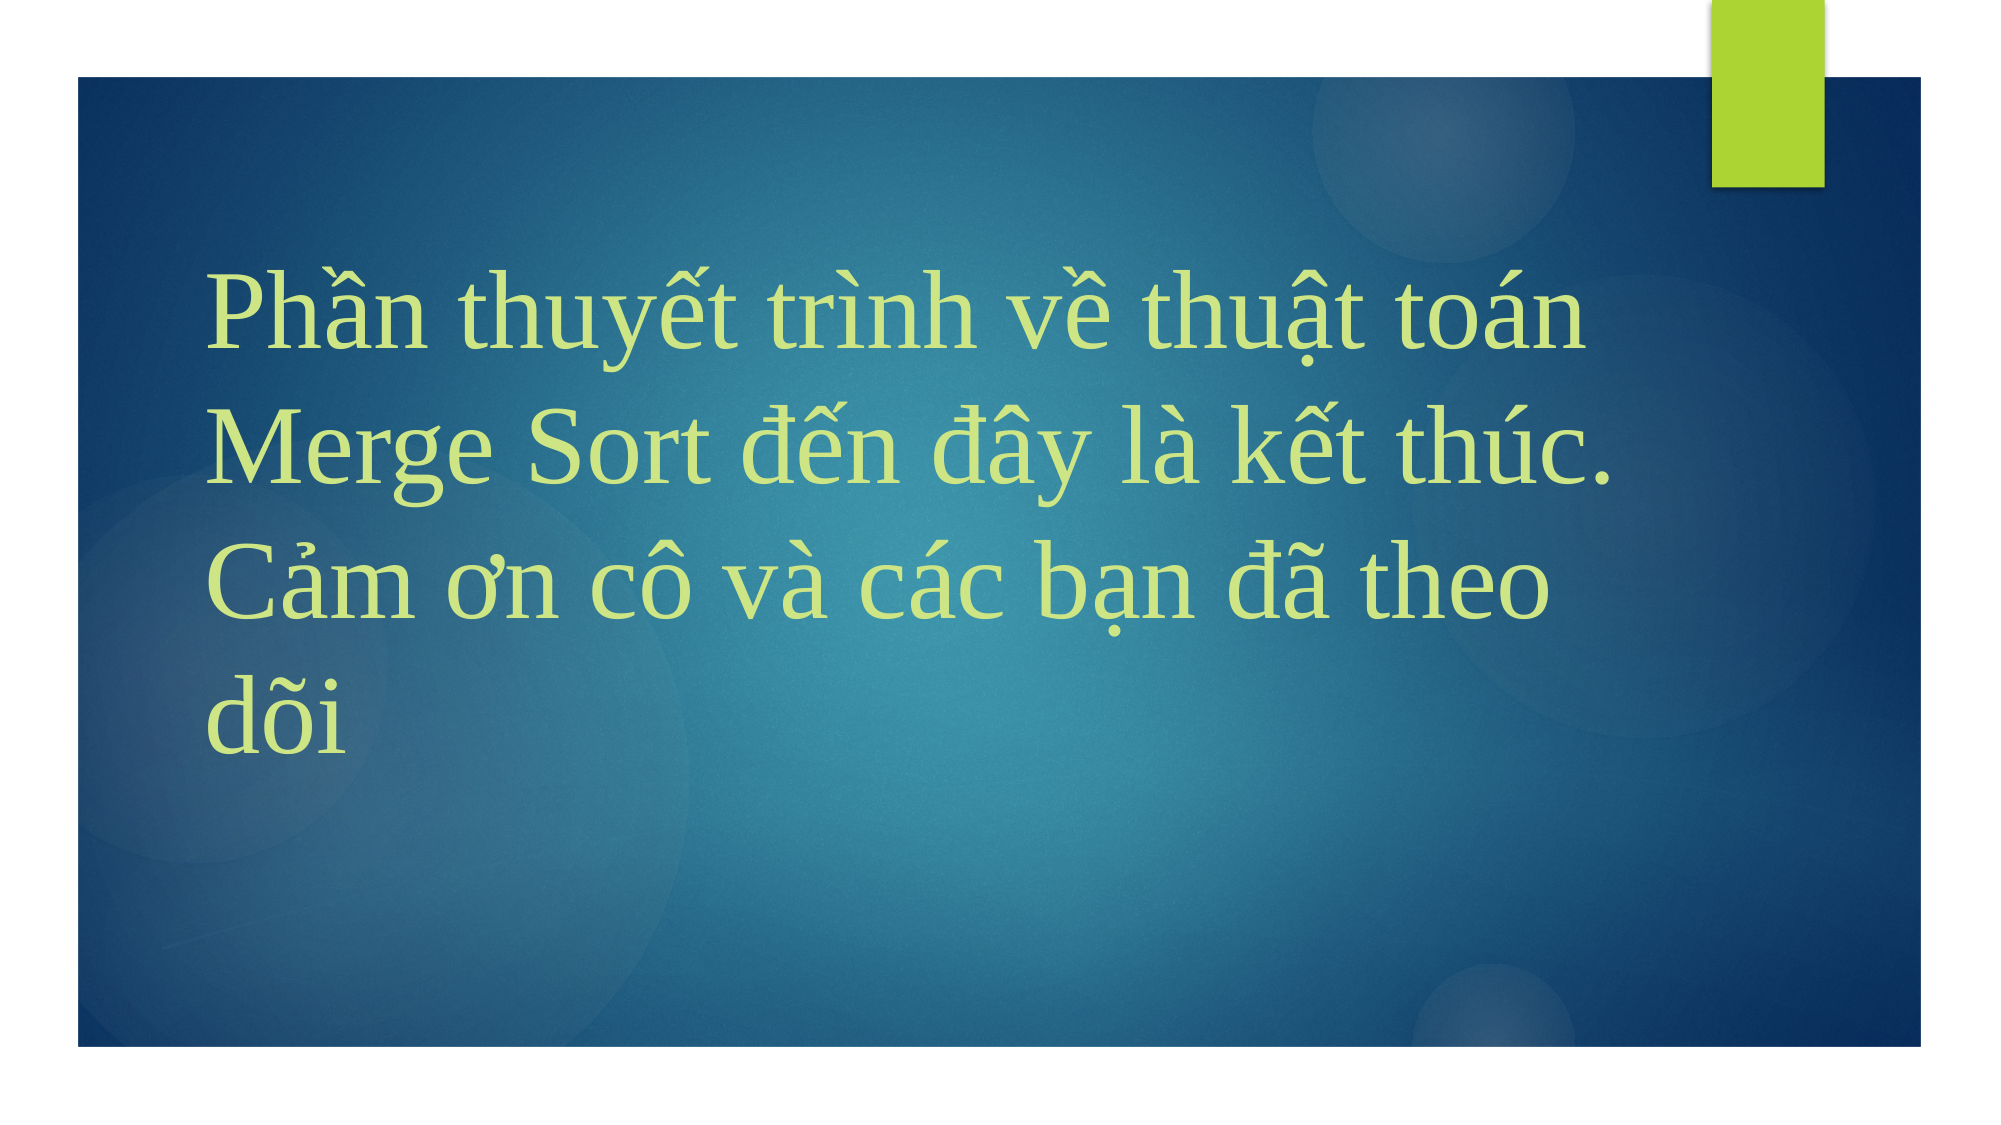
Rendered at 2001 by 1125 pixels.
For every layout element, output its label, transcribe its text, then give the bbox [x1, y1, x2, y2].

title Phần thuyết trình về thuật toán Merge Sort đến đây là kết thúc. Cảm ơn cô và các bạn đã theo dõi [189, 344, 1638, 784]
